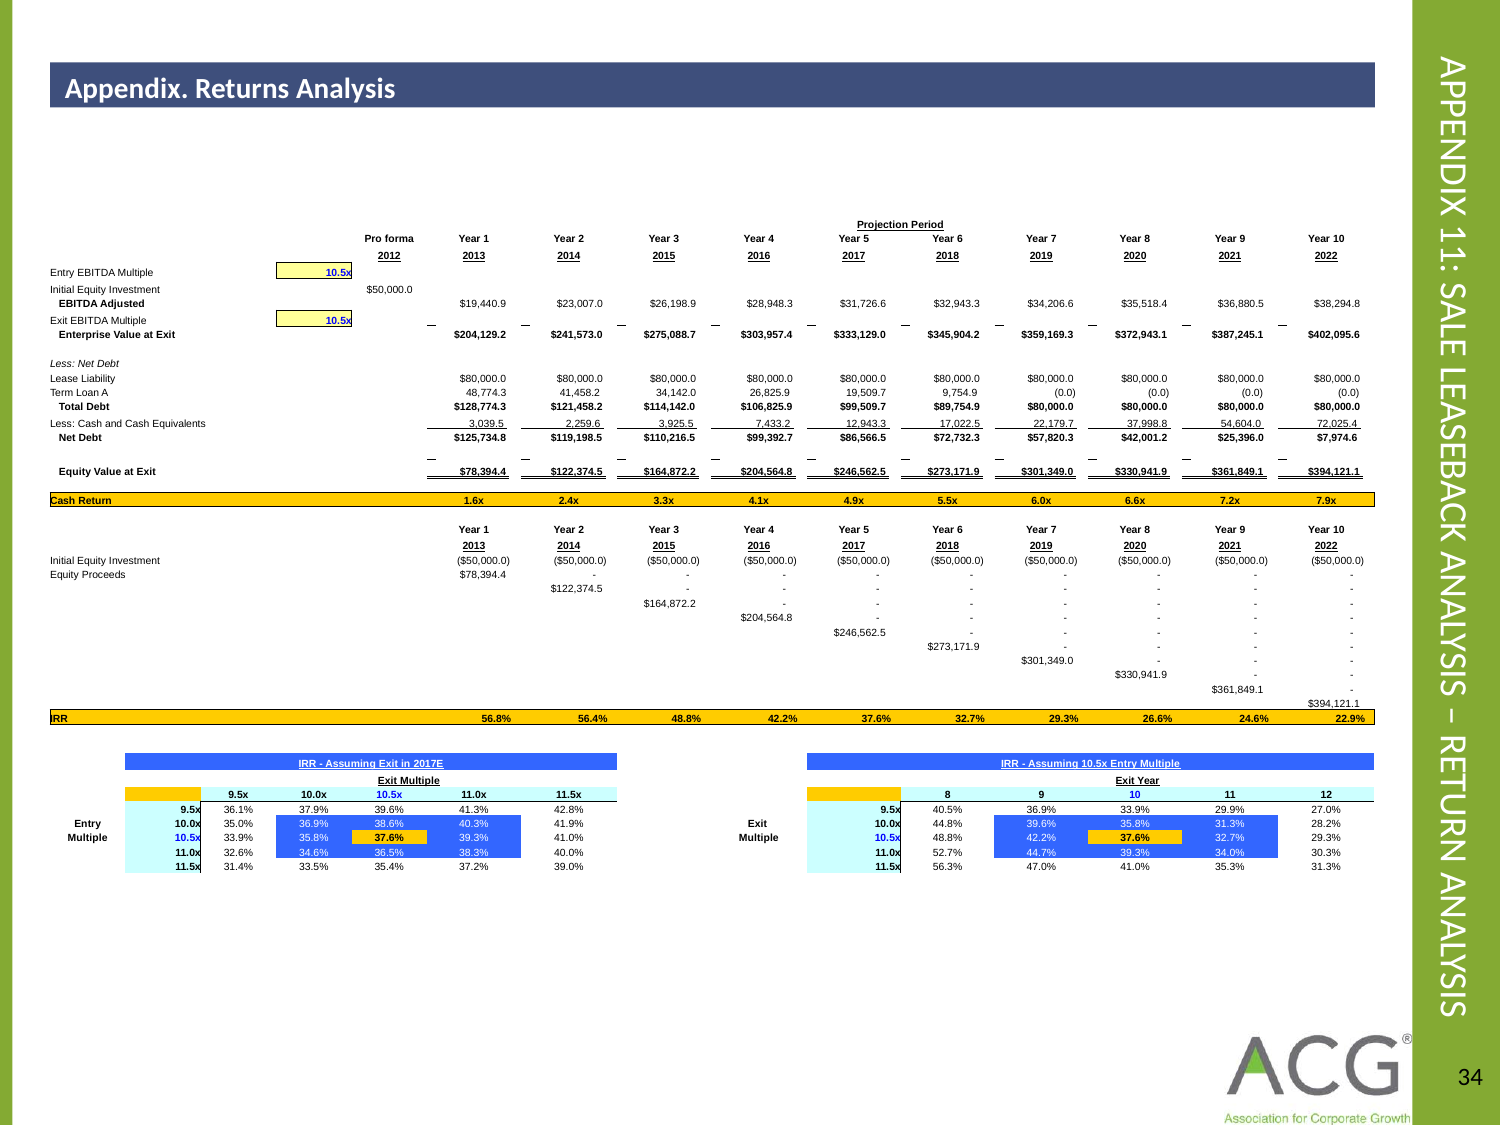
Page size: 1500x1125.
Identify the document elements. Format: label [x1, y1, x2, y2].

table_cell [50, 725, 1374, 873]
table_cell [51, 493, 1374, 506]
table_header [50, 214, 1374, 231]
table_cell [50, 507, 1374, 709]
table_cell [901, 802, 1374, 873]
title [1412, 37, 1500, 1038]
table_cell [51, 710, 1374, 724]
table_cell [50, 231, 1374, 492]
slide_number [1430, 1050, 1498, 1101]
picture [1224, 1031, 1412, 1125]
list [50, 62, 1375, 108]
